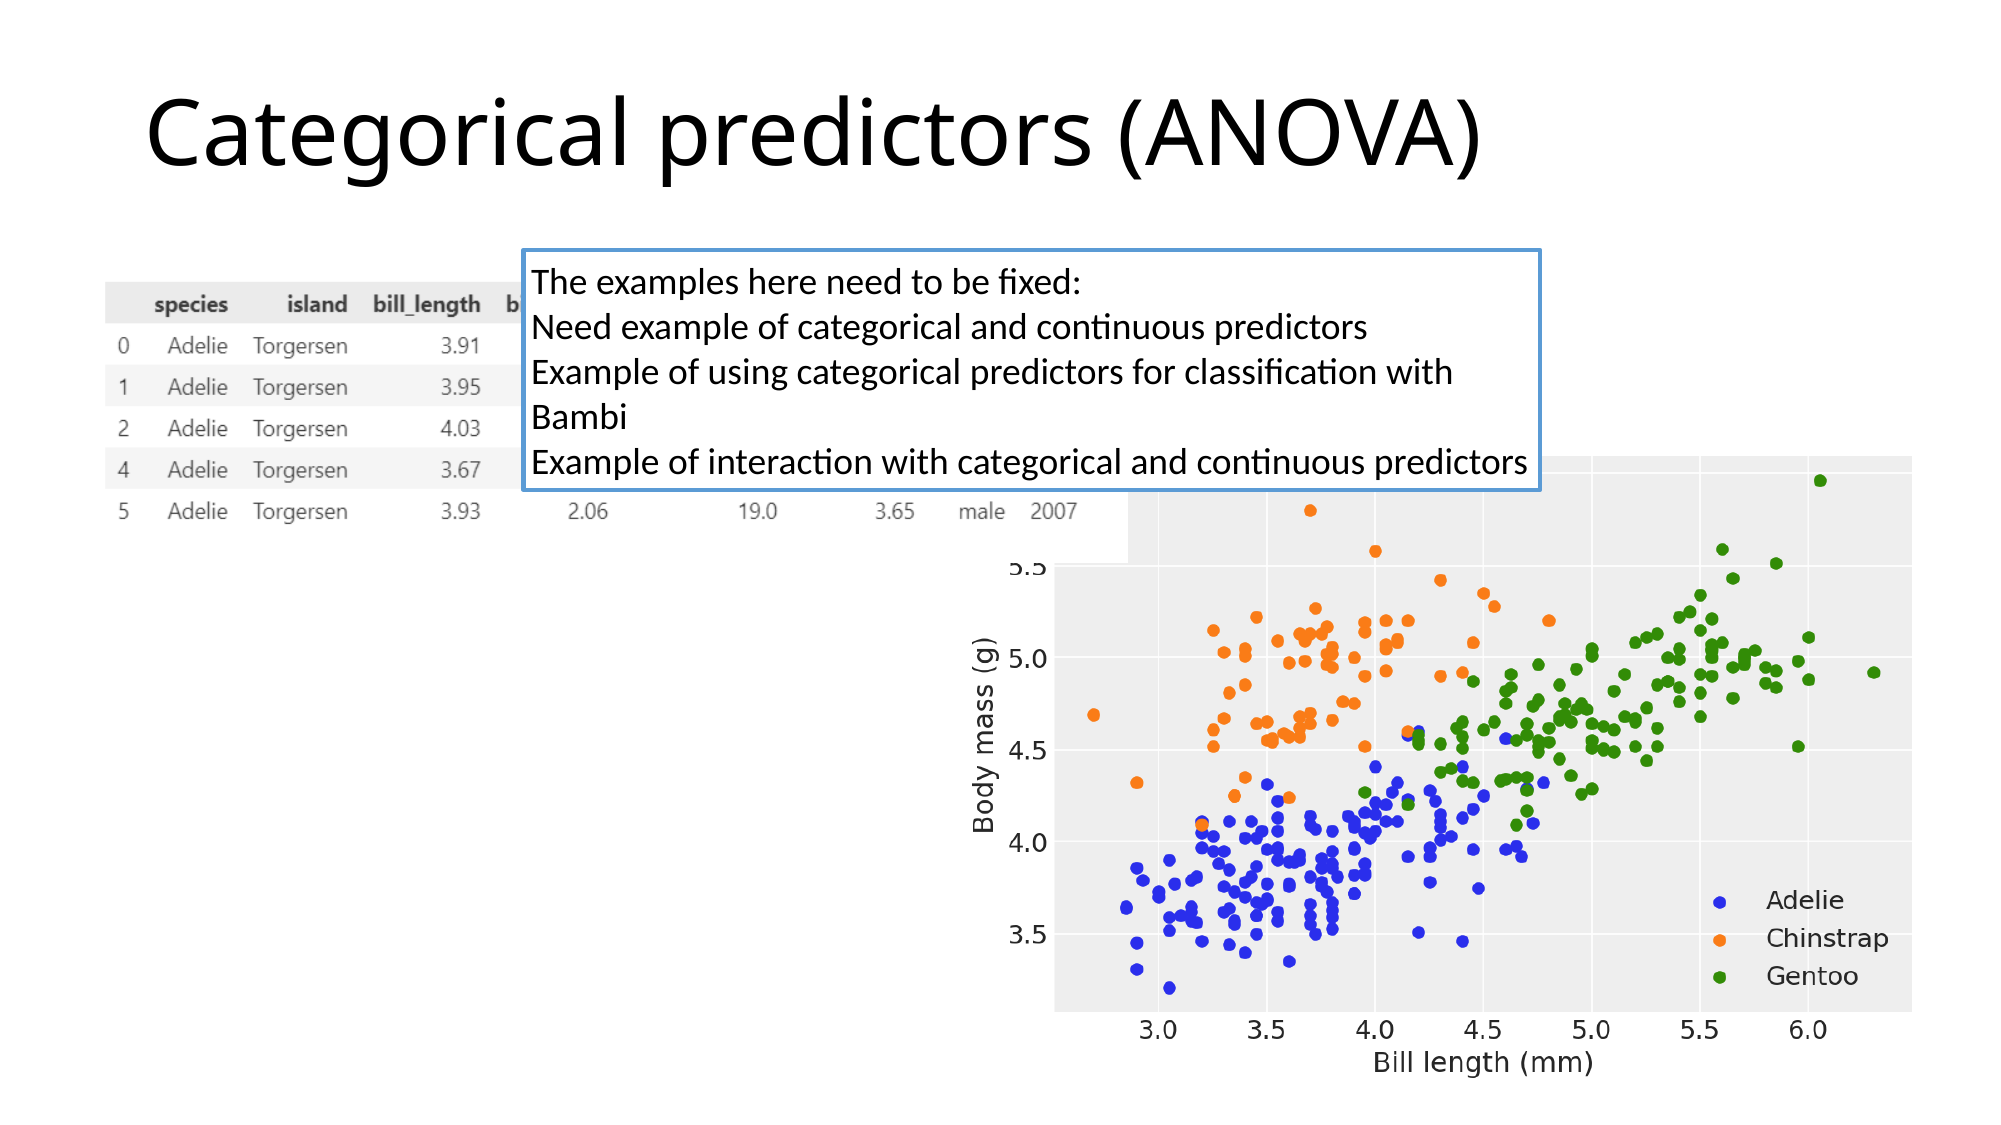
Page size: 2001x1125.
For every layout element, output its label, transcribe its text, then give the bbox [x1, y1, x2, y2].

picture [89, 272, 1925, 1091]
title Categorical predictors (ANOVA) [136, 59, 1863, 212]
text_box The examples here need to be fixed: Need example of categorical and continuous predictors Example of using categorical predictors for classification with Bambi Example of interaction with categorical and continuous predictors [521, 248, 1542, 441]
